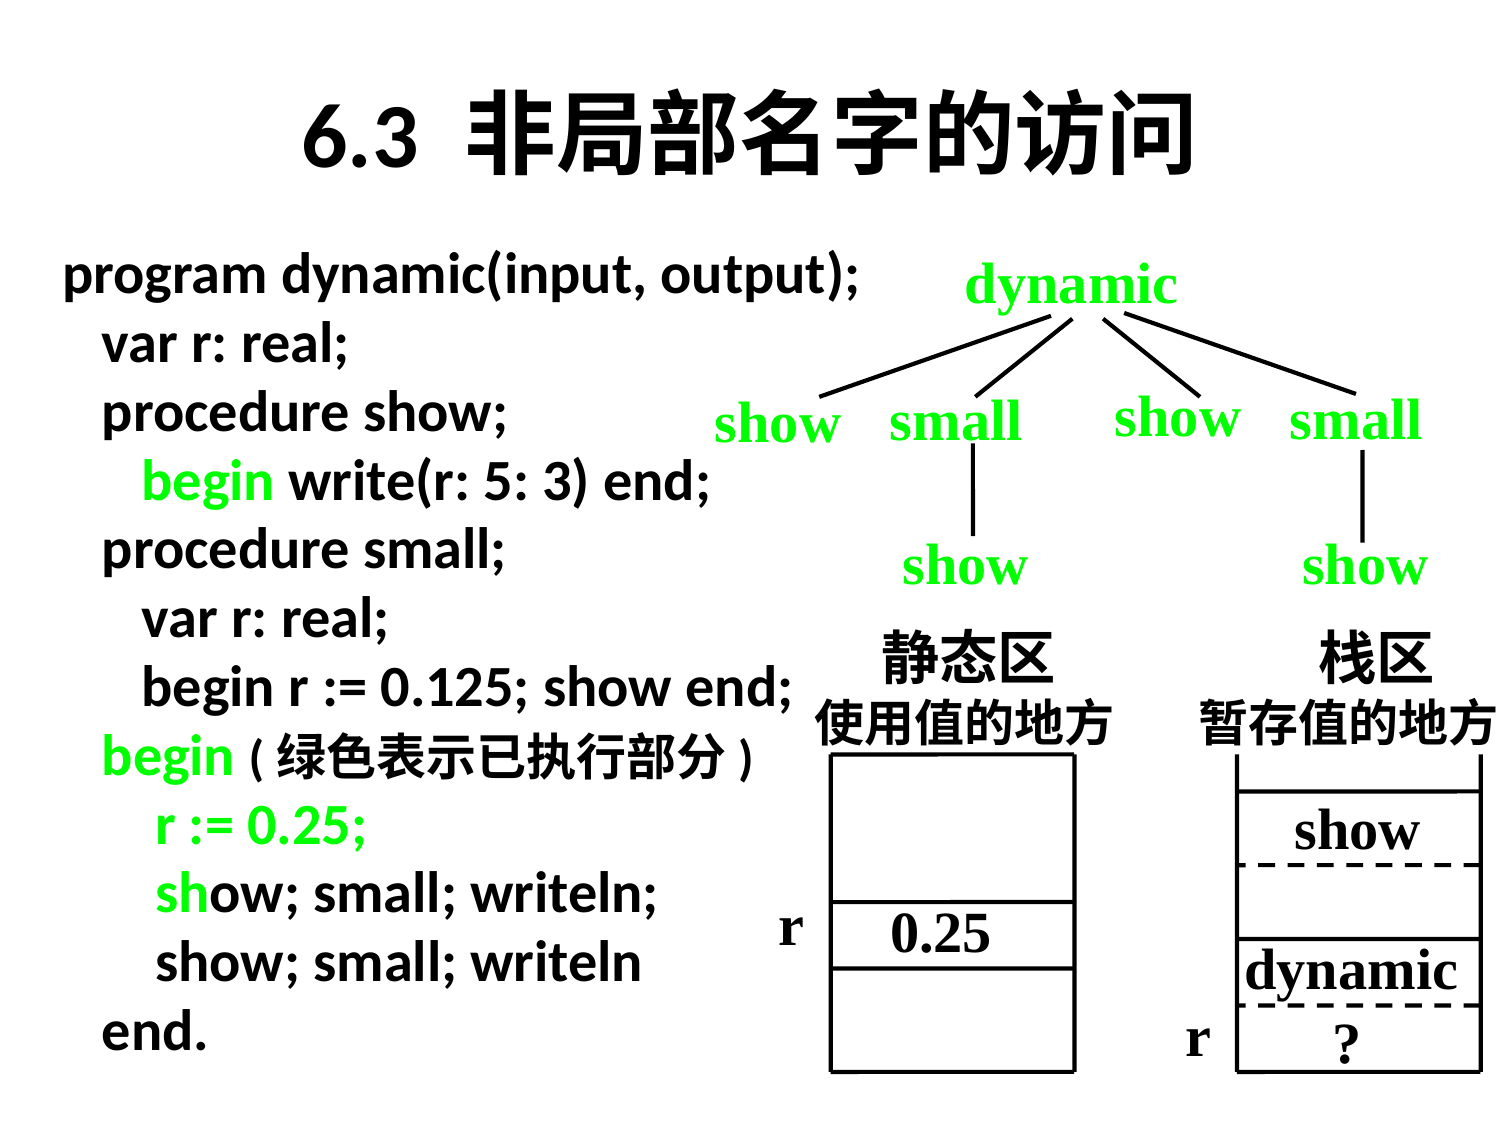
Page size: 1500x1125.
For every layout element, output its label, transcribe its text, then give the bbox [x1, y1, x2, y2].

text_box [764, 613, 1500, 1080]
title 6.3 非局部名字的访问 [24, 37, 1475, 225]
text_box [699, 237, 1463, 601]
list program dynamic(input, output); var r: real; procedure show; begin write(r: 5: 3) end; procedure small; var r: real; begin r := 0.125; show end; begin (绿色表示已执行部分) r := 0.25; show; small; writeln; show; small; writeln end. [47, 235, 1452, 1122]
